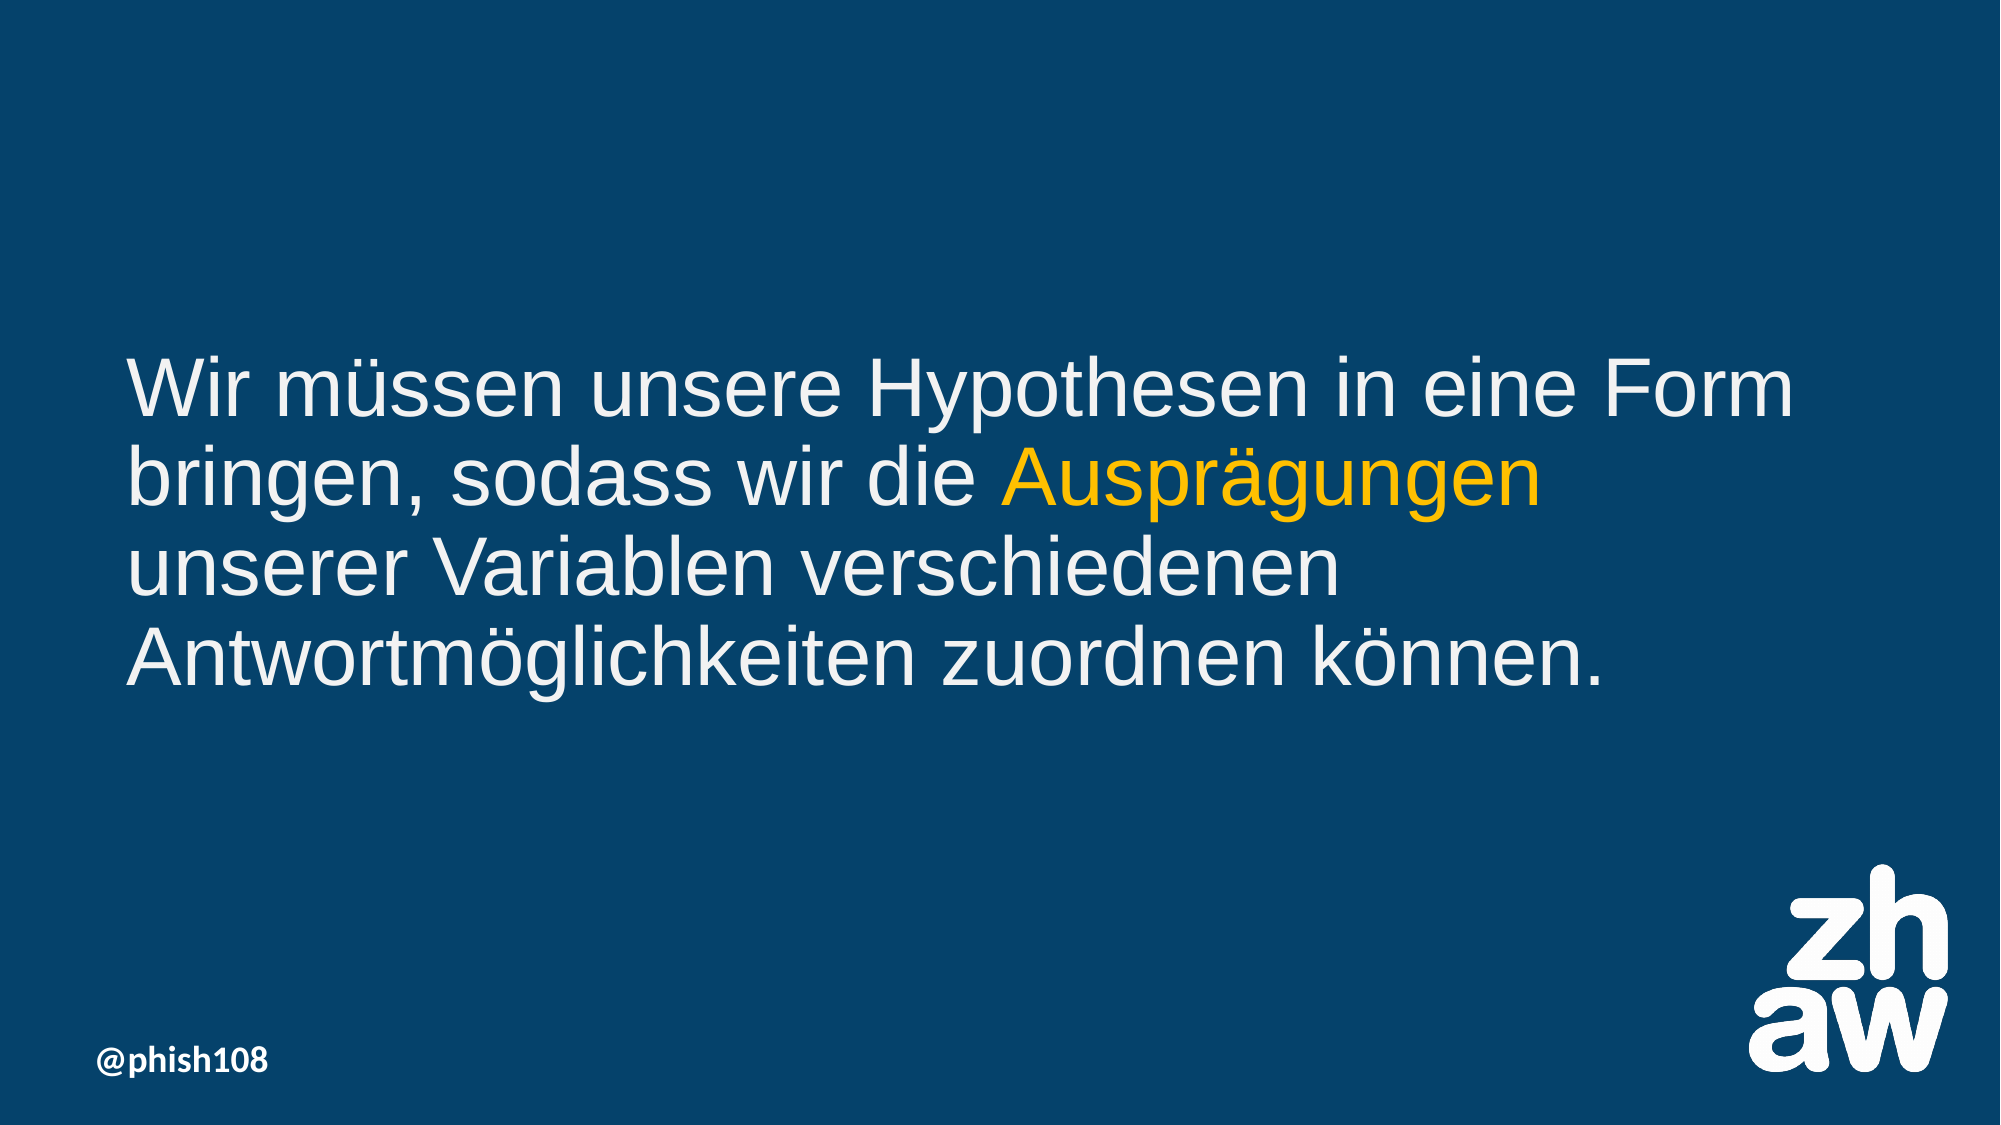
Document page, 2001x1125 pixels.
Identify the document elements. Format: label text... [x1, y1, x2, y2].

list Wir müssen unsere Hypothesen in eine Form bringen, sodass wir die Ausprägungen unserer Variablen verschiedenen Antwortmöglichkeiten zuordnen können. [110, 75, 1836, 973]
